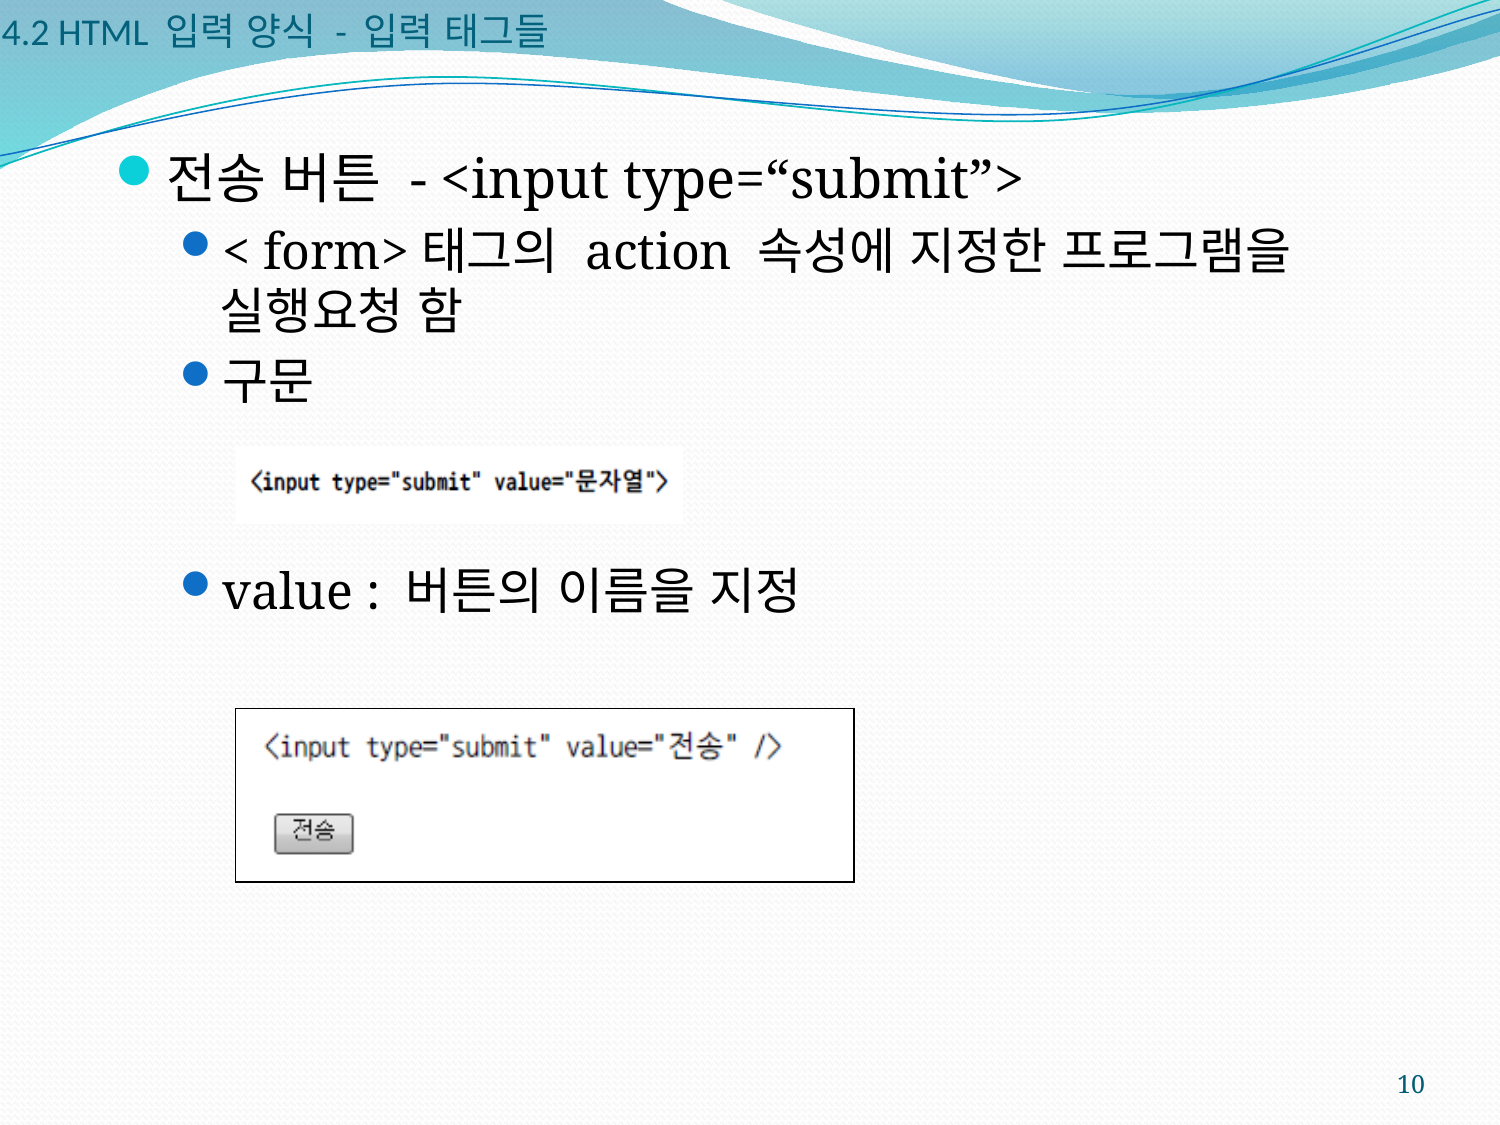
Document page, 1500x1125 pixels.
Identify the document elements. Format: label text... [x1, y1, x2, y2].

slide_number 10 [1299, 1042, 1425, 1103]
picture [235, 708, 854, 882]
text_box 전송 버튼 - <input type=“submit”> < form>태그의 action 속성에 지정한 프로그램을 실행요청 함 구문 value : 버튼의 이름을 지정 [100, 137, 1451, 220]
text_box 4.2 HTML 입력 양식 - 입력 태그들 [1, 0, 1365, 54]
picture [235, 446, 684, 524]
